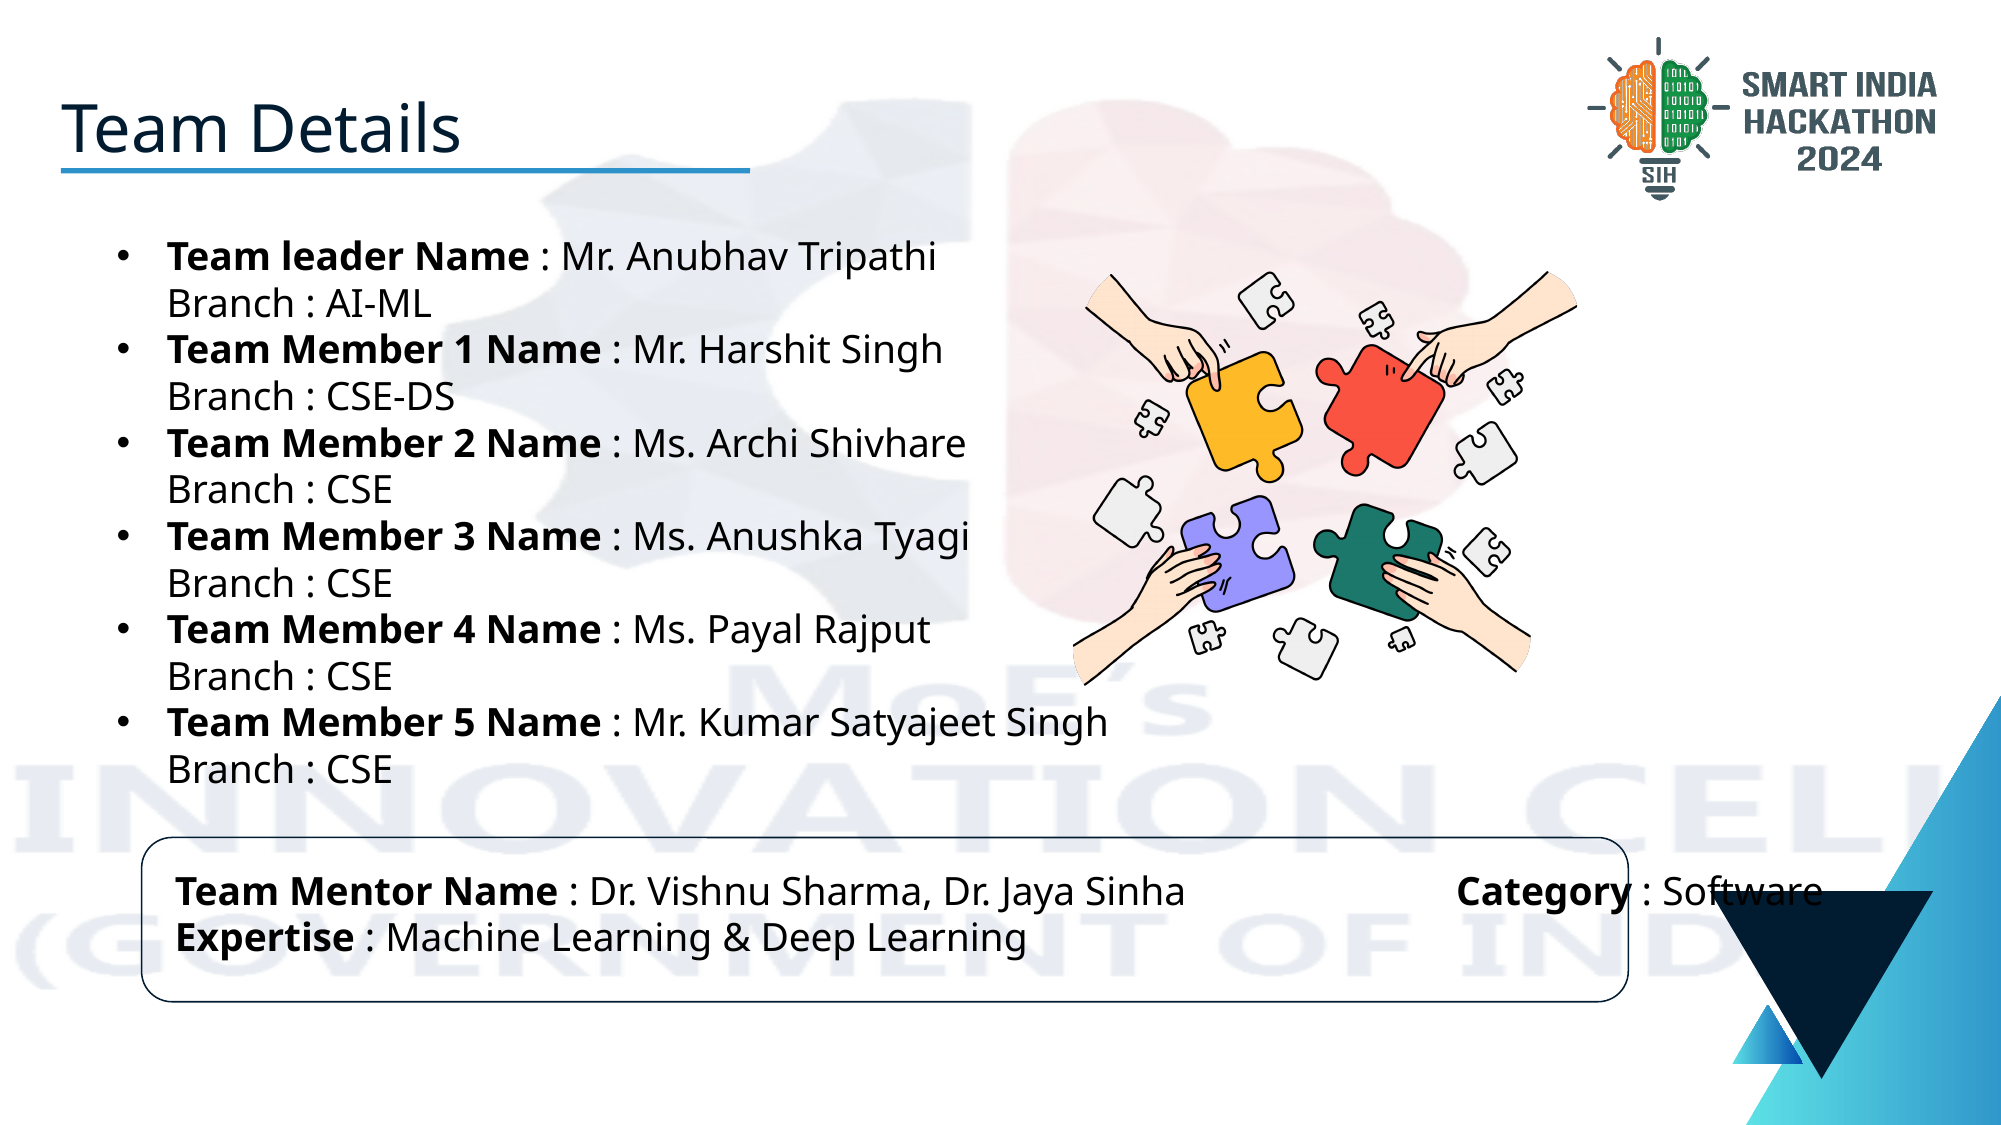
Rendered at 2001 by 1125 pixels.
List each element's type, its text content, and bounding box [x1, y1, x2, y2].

text_box Team leader Name : Mr. Anubhav Tripathi Branch : AI-ML Team Member 1 Name : Mr. Harshit Singh Branch : CSE-DS Team Member 2 Name : Ms. Archi Shivhare Branch : CSE Team Member 3 Name : Ms. Anushka Tyagi Branch : CSE Team Member 4 Name : Ms. Payal Rajput Branch : CSE Team Member 5 Name : Mr. Kumar Satyajeet Singh Branch : CSE [116, 231, 1979, 792]
picture [1576, 28, 1946, 218]
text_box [1709, 685, 2000, 1125]
text_box Team Details [60, 43, 816, 167]
text_box Team Mentor Name : Dr. Vishnu Sharma, Dr. Jaya Sinha Category : Software Expertise : Machine Learning & Deep Learning [1631, 866, 1704, 960]
text_box [1072, 270, 1578, 686]
text_box [139, 835, 1631, 1004]
